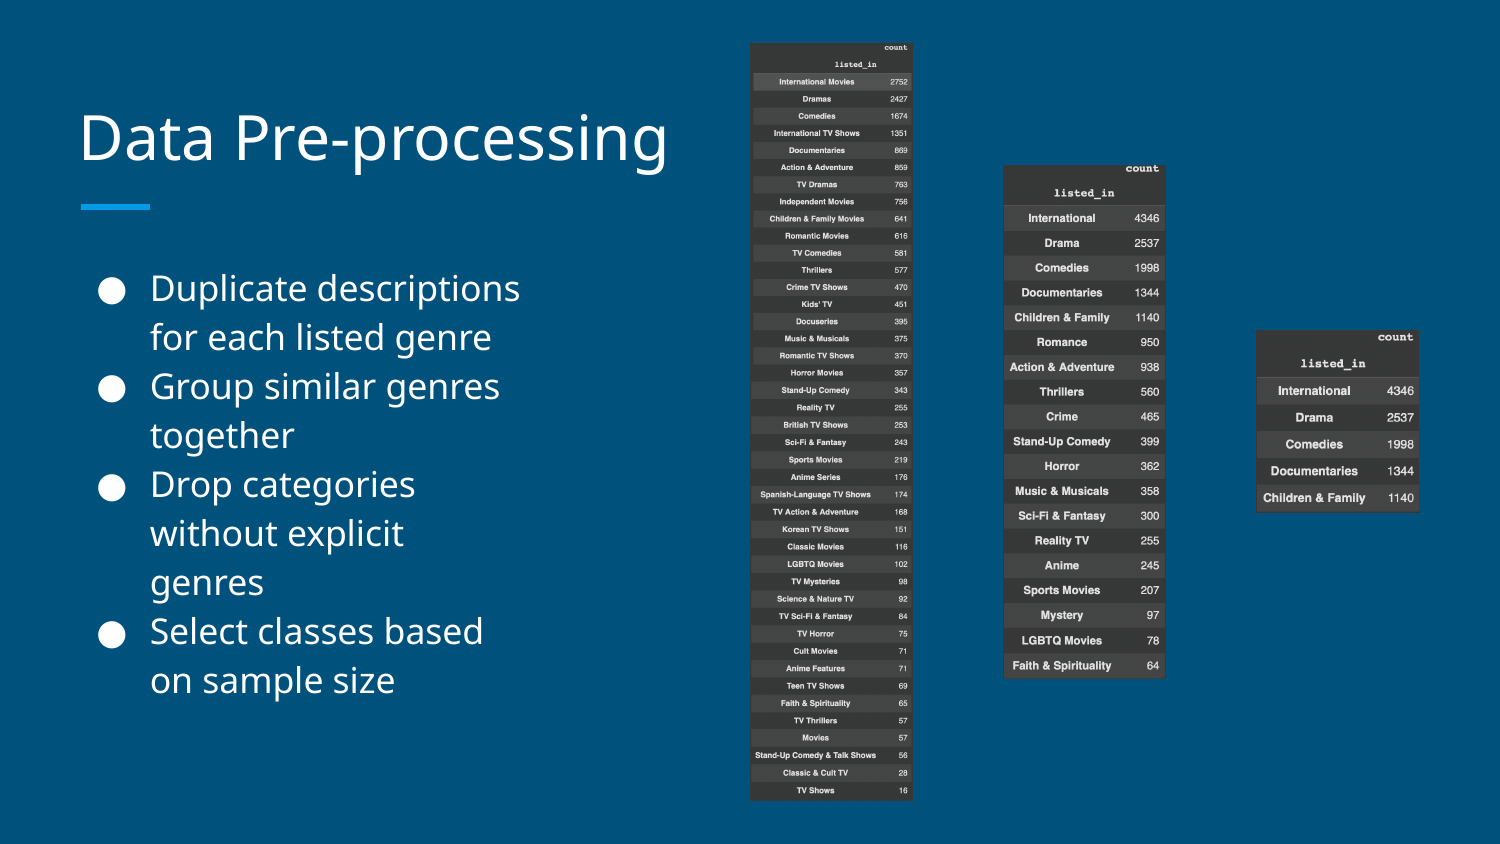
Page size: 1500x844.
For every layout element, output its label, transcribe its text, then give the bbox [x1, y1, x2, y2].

picture [751, 44, 912, 800]
title Data Pre-processing [63, 75, 686, 188]
picture [1257, 331, 1418, 512]
picture [1004, 166, 1165, 678]
list Duplicate descriptions for each listed genre Group similar genres together Drop categories without explicit genres Select classes based on sample size [63, 244, 539, 750]
